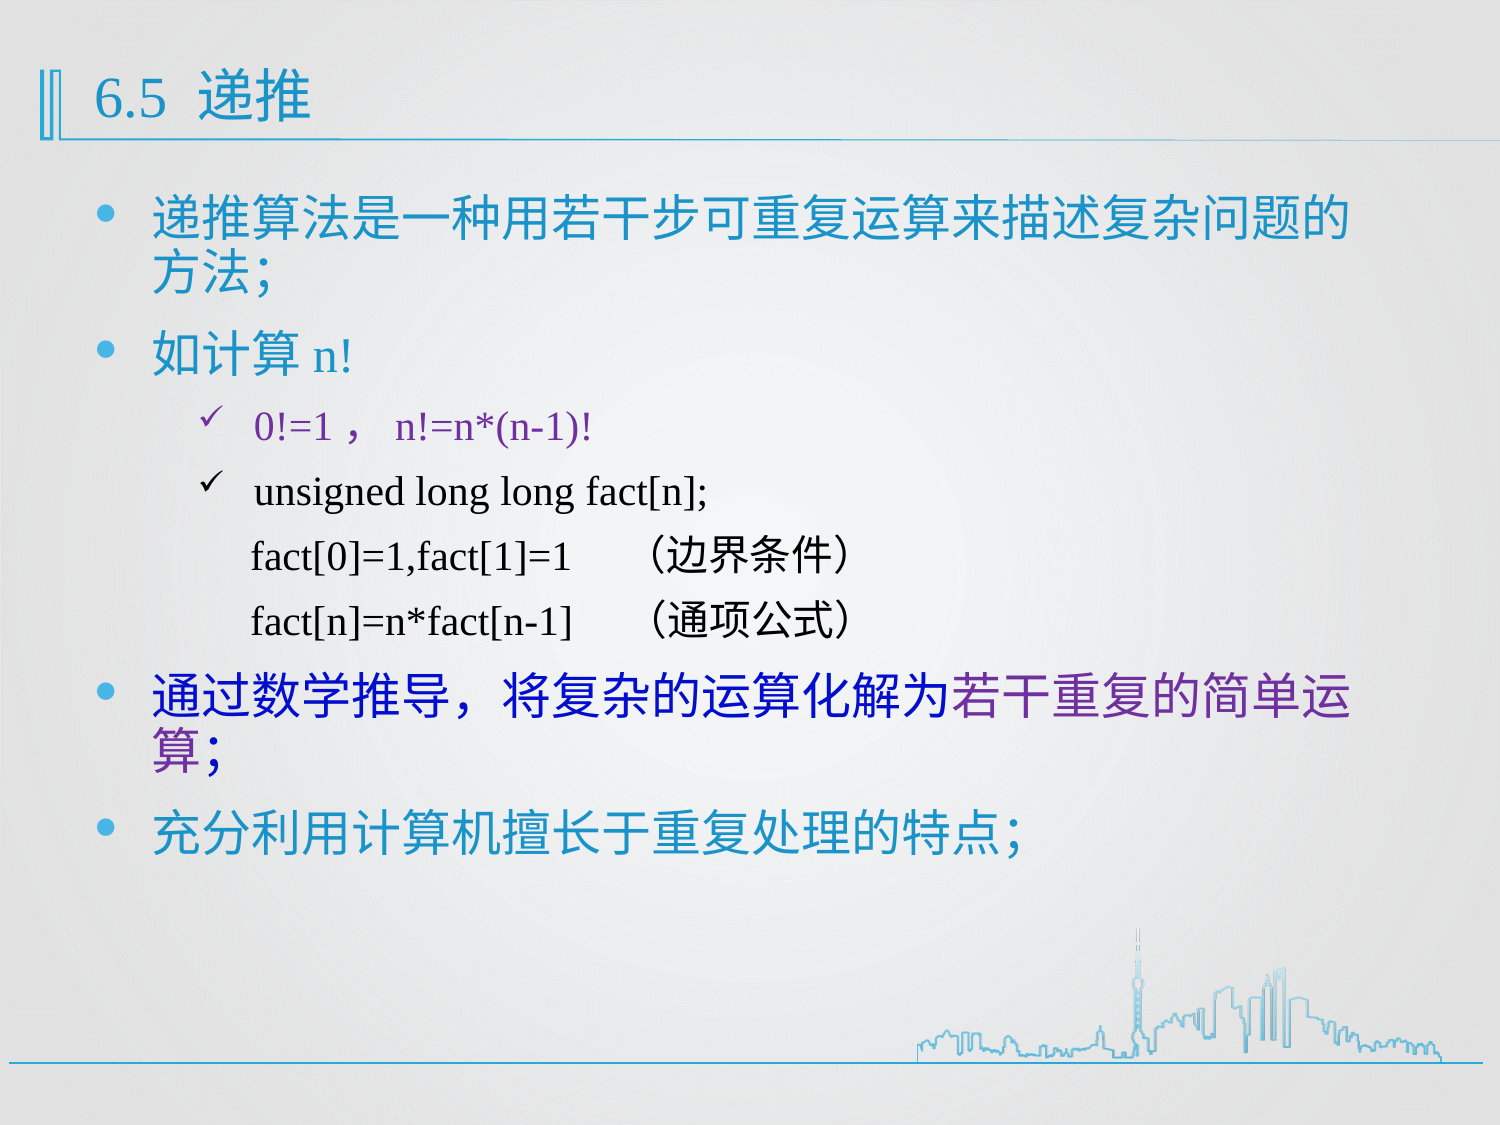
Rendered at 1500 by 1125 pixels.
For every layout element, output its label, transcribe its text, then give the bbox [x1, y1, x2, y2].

list 递推算法是一种用若干步可重复运算来描述复杂问题的方法； 如计算n! 0!=1，n!=n*(n-1)! unsigned long long fact[n]; fact[0]=1,fact[1]=1 （边界条件） fact[n]=n*fact[n-1] （通项公式） 通过数学推导，将复杂的运算化解为若干重复的简单运算； 充分利用计算机擅长于重复处理的特点； [79, 186, 1407, 1063]
title 6.5 递推 [79, 41, 1407, 138]
picture [0, 0, 1500, 1125]
